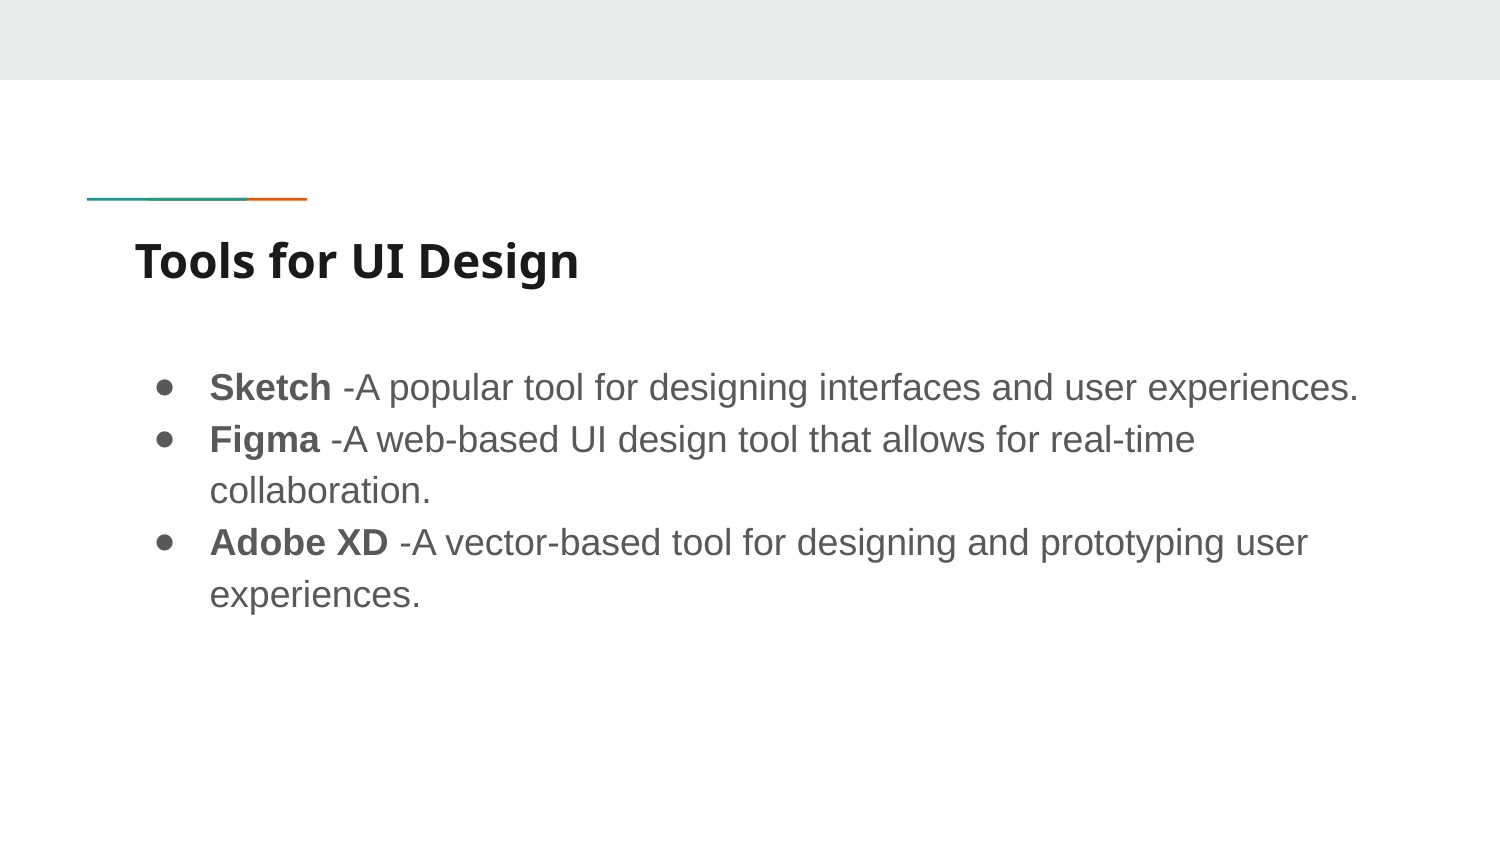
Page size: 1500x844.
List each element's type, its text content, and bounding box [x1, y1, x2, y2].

list Sketch -A popular tool for designing interfaces and user experiences. Figma -A web-based UI design tool that allows for real-time collaboration. Adobe XD -A vector-based tool for designing and prototyping user experiences. [119, 341, 1381, 712]
title Tools for UI Design [119, 216, 1381, 305]
